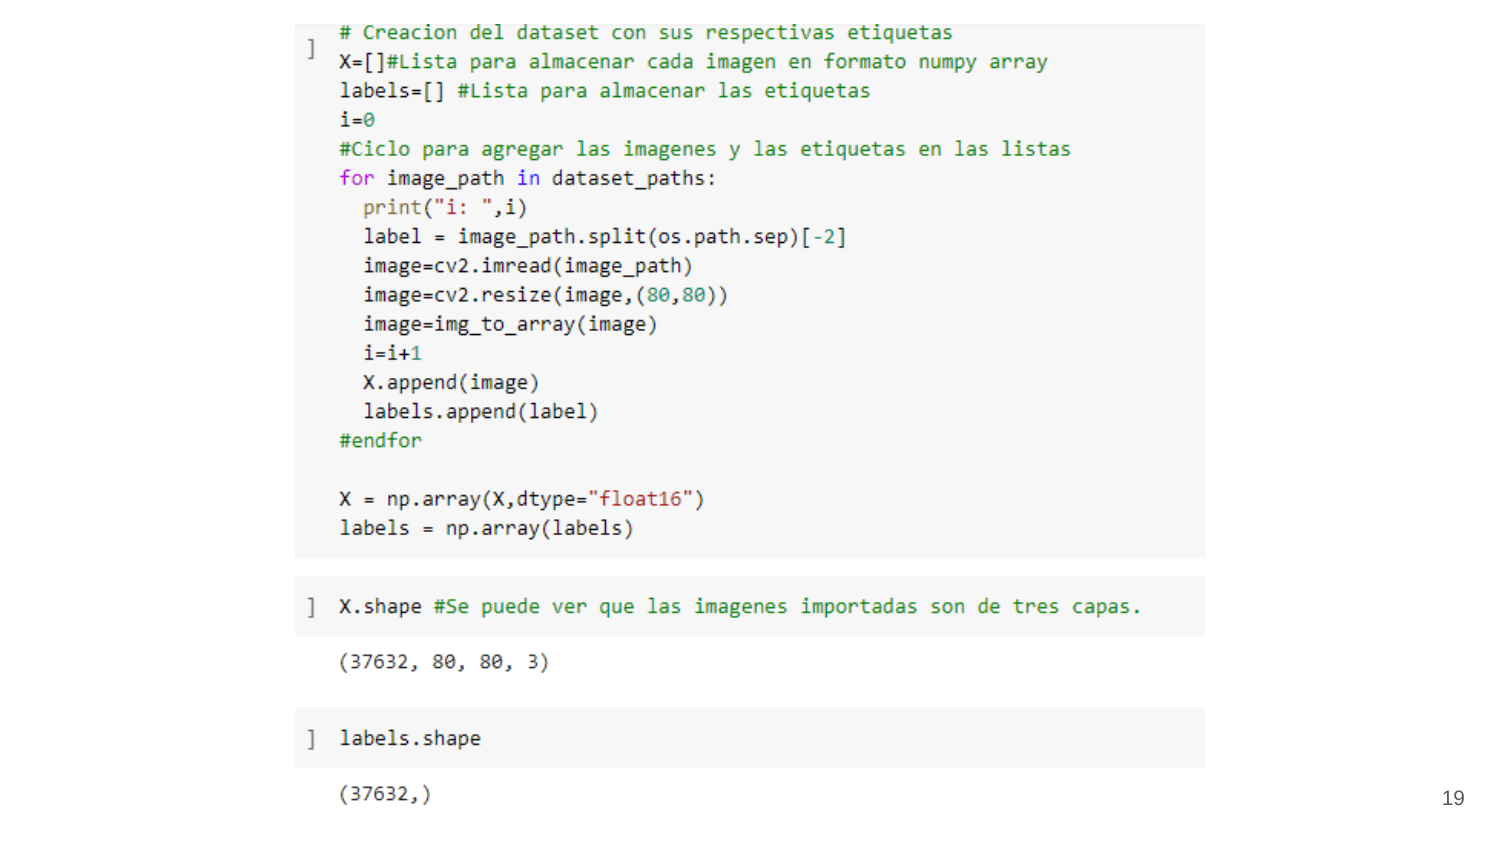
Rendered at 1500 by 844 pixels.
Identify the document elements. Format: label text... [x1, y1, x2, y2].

picture [295, 24, 1205, 819]
slide_number ‹#› [1389, 764, 1480, 830]
